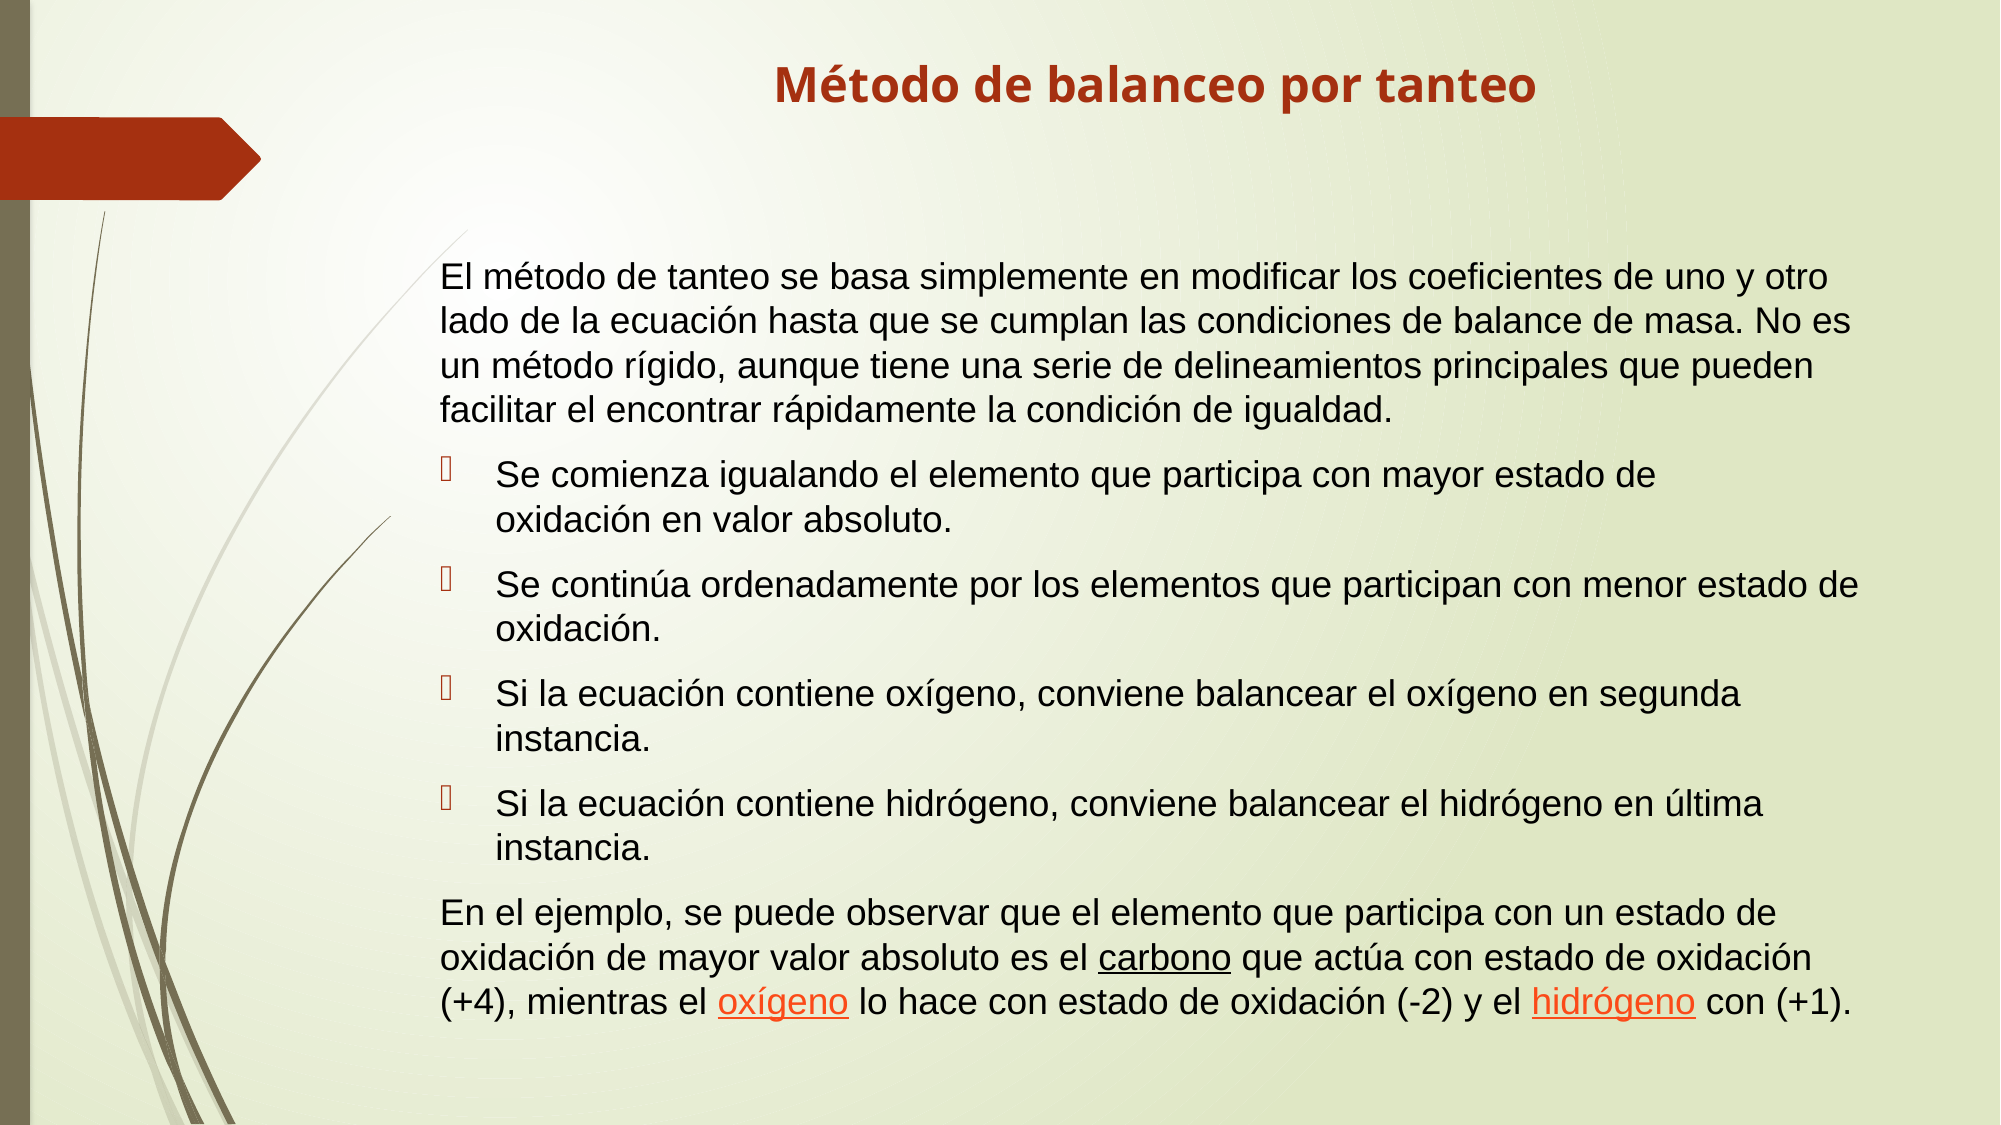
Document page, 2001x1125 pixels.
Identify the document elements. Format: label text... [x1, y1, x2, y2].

list El método de tanteo se basa simplemente en modificar los coeficientes de uno y otro lado de la ecuación hasta que se cumplan las condiciones de balance de masa. No es un método rígido, aunque tiene una serie de delineamientos principales que pueden facilitar el encontrar rápidamente la condición de igualdad. Se comienza igualando el elemento que participa con mayor estado de oxidación en valor absoluto. Se continúa ordenadamente por los elementos que participan con menor estado de oxidación. Si la ecuación contiene oxígeno, conviene balancear el oxígeno en segunda instancia. Si la ecuación contiene hidrógeno, conviene balancear el hidrógeno en última instancia. En el ejemplo, se puede observar que el elemento que participa con un estado de oxidación de mayor valor absoluto es el carbono que actúa con estado de oxidación (+4), mientras el oxígeno lo hace con estado de oxidación (-2) y el hidrógeno con (+1). [424, 179, 1888, 1082]
title Método de balanceo por tanteo [425, 46, 1888, 179]
